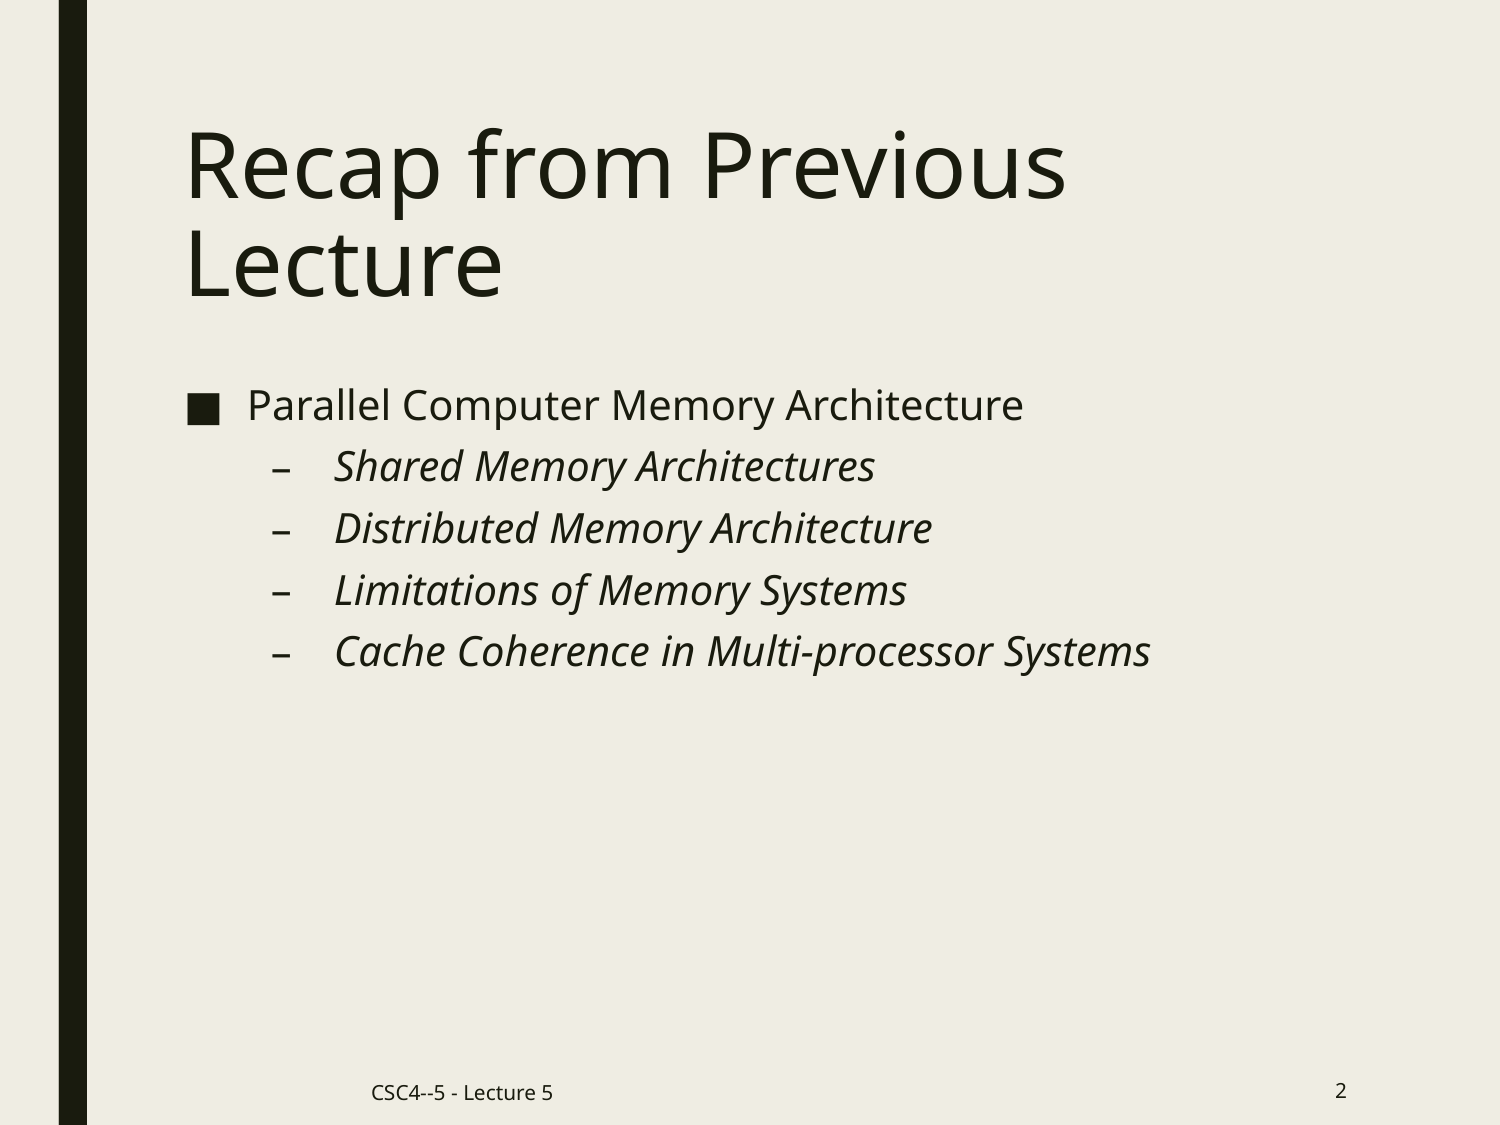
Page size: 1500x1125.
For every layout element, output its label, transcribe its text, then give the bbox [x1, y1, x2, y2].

title Recap from Previous Lecture [168, 112, 1351, 357]
footer CSC4--5 - Lecture 5 [355, 1058, 1129, 1125]
list Parallel Computer Memory Architecture Shared Memory Architectures Distributed Memory Architecture Limitations of Memory Systems Cache Coherence in Multi-processor Systems [168, 375, 1351, 963]
slide_number 2 [1165, 1058, 1362, 1125]
